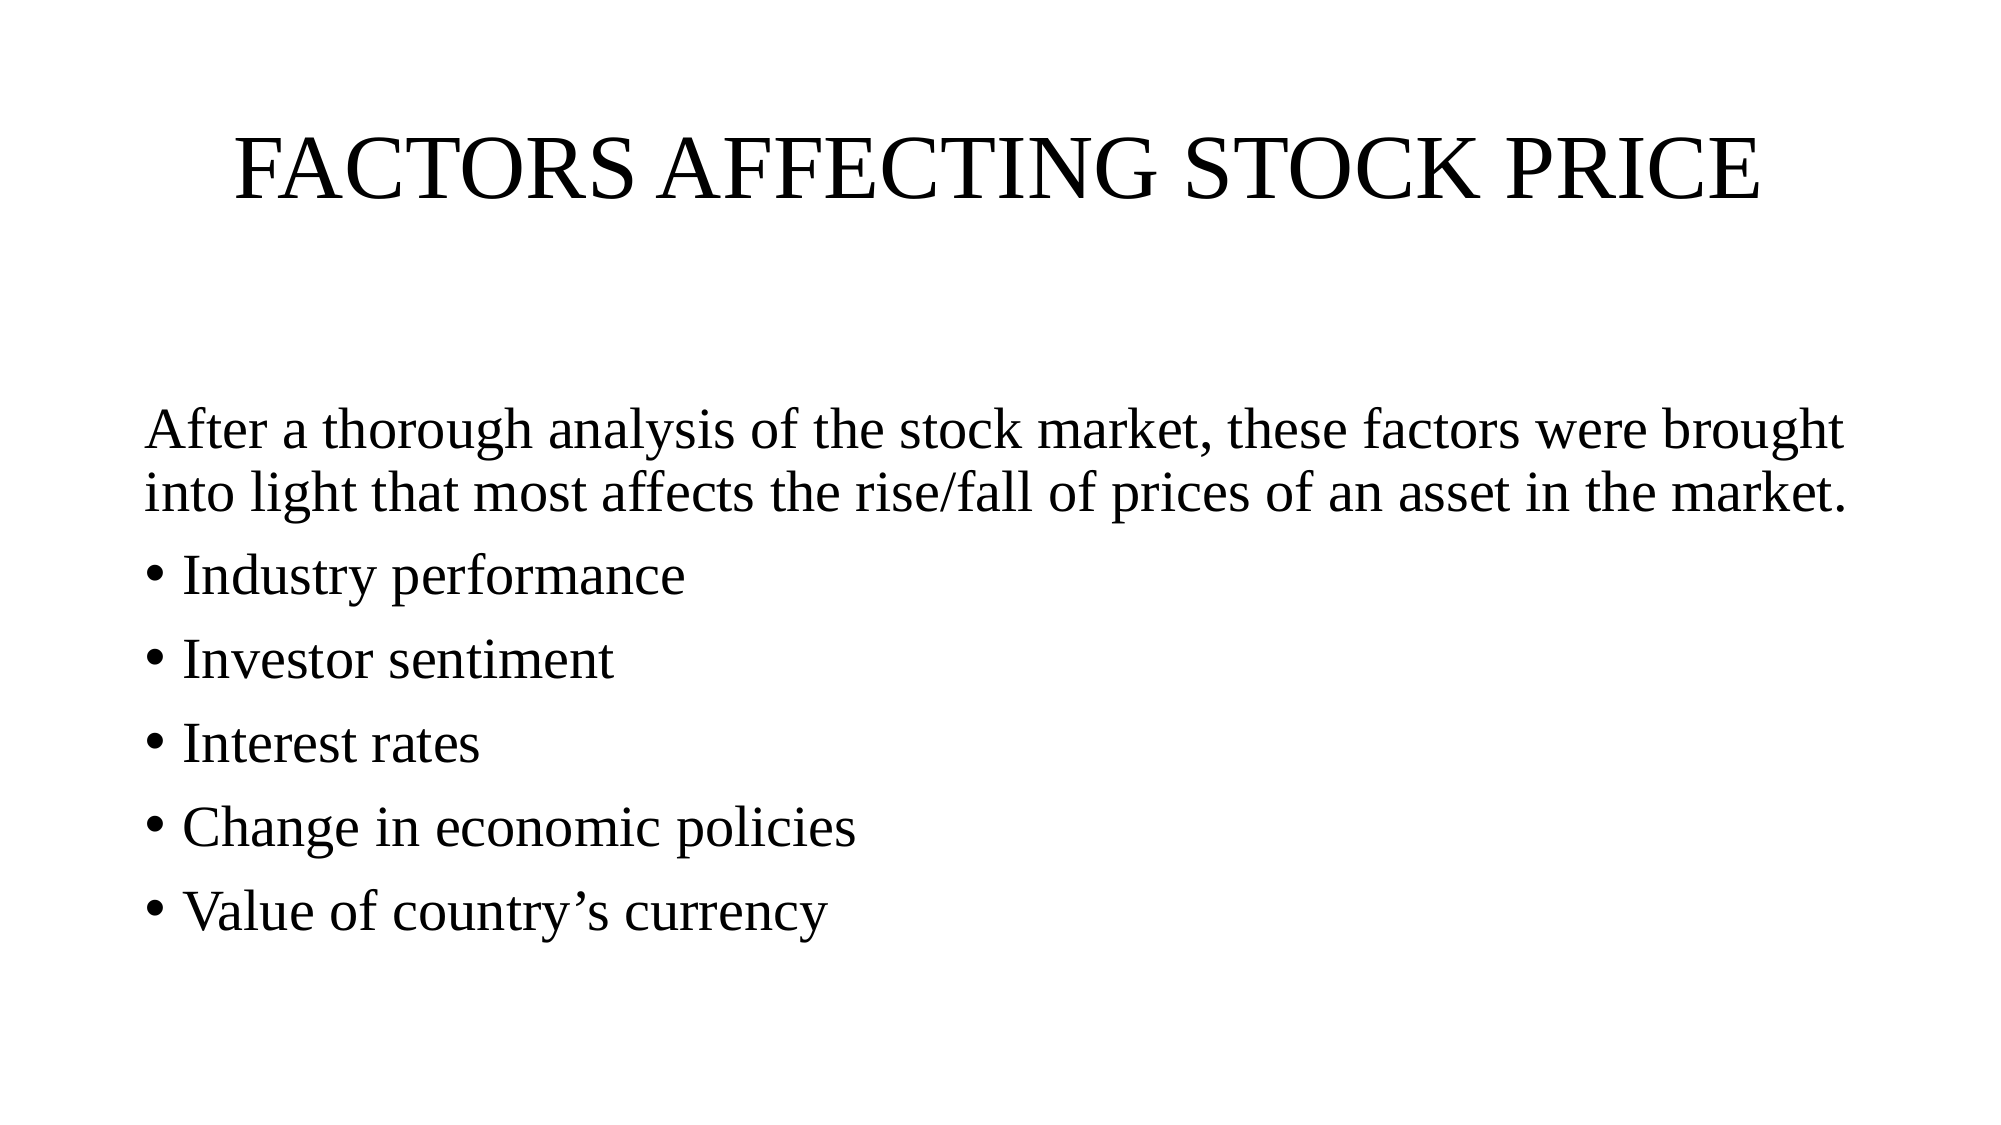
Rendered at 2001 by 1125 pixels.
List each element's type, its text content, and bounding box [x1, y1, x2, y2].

list After a thorough analysis of the stock market, these factors were brought into light that most affects the rise/fall of prices of an asset in the market. Industry performance Investor sentiment Interest rates Change in economic policies Value of country’s currency [136, 298, 1863, 1014]
title FACTORS AFFECTING STOCK PRICE [136, 59, 1863, 278]
